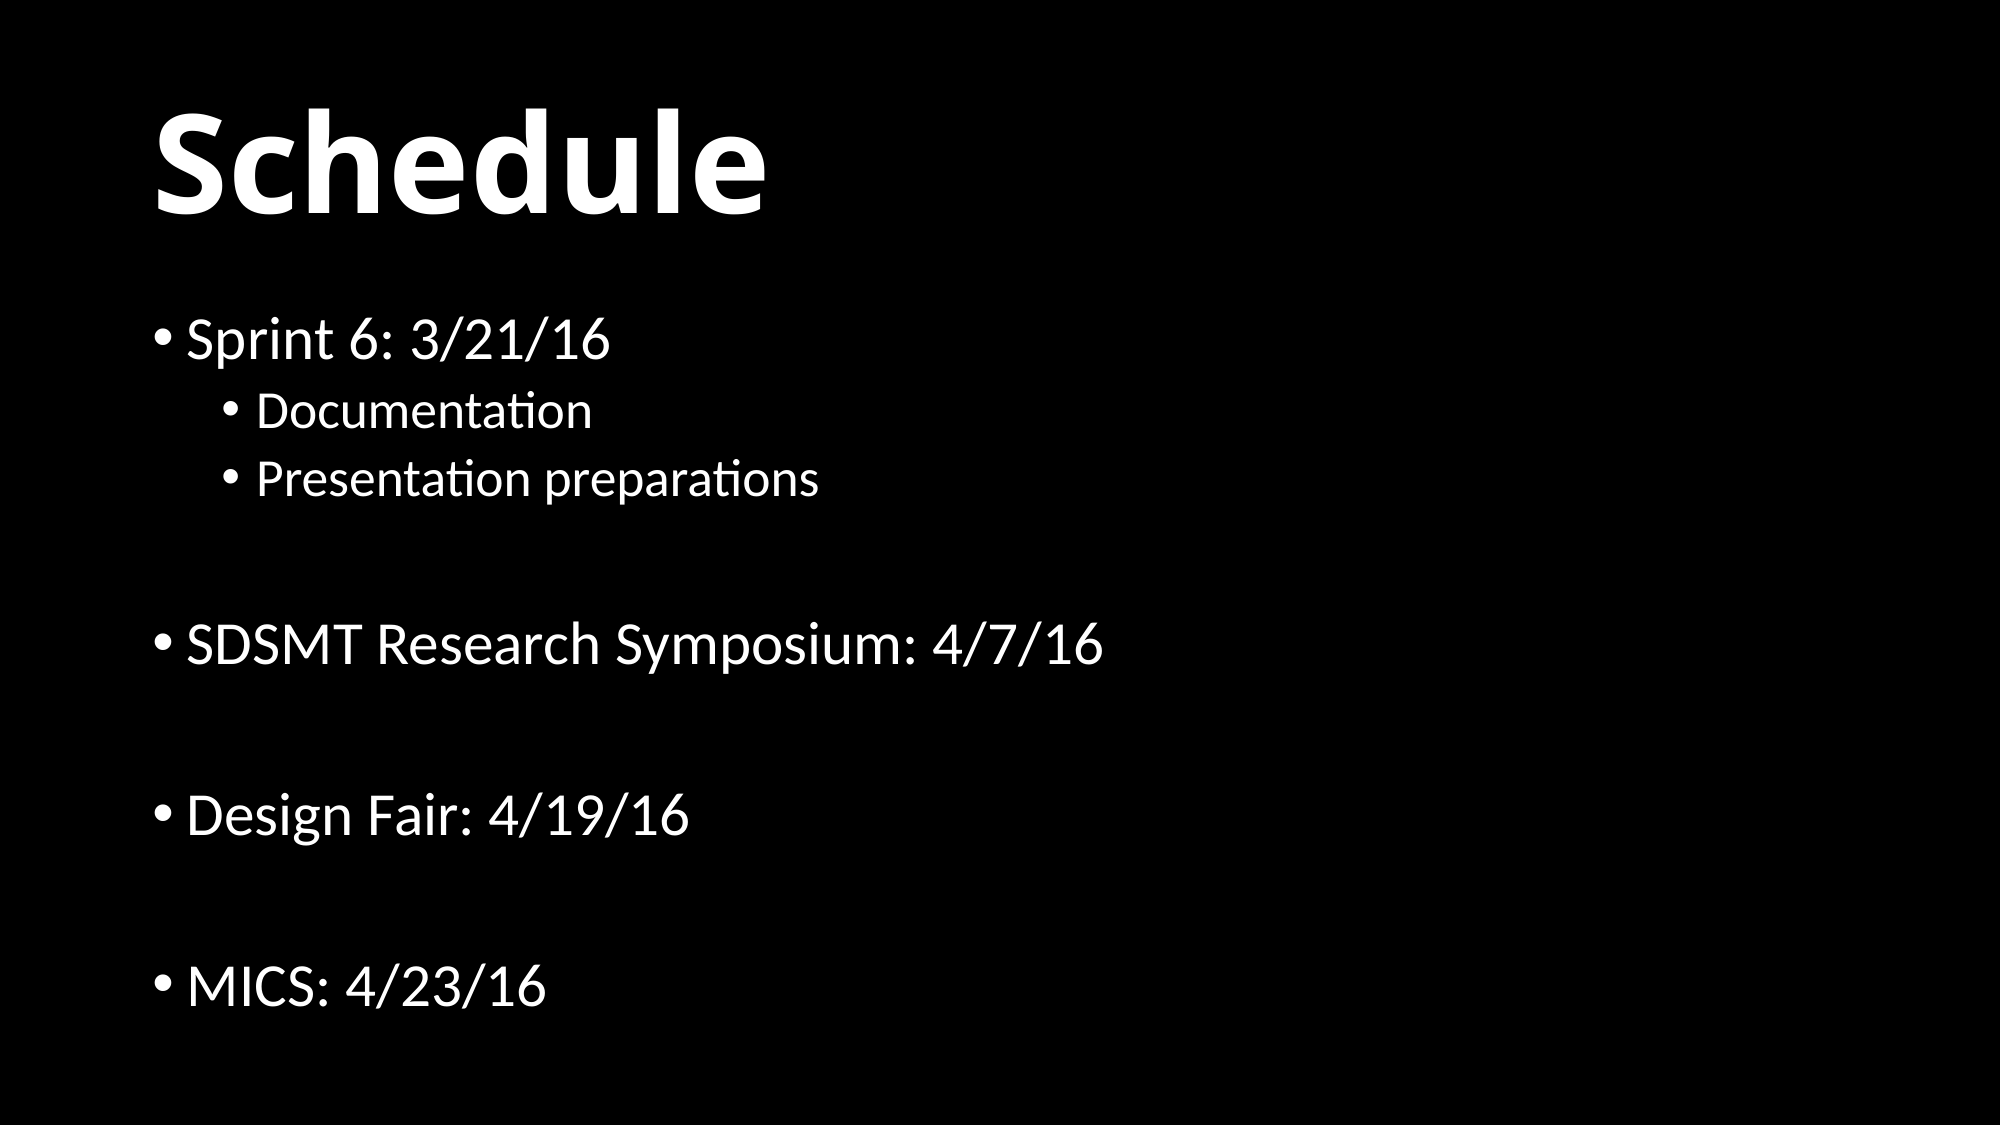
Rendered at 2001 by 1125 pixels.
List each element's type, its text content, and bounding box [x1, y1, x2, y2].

list Sprint 6: 3/21/16 Documentation Presentation preparations SDSMT Research Symposium: 4/7/16 Design Fair: 4/19/16 MICS: 4/23/16 [137, 299, 1863, 1035]
title Schedule [137, 59, 1863, 278]
